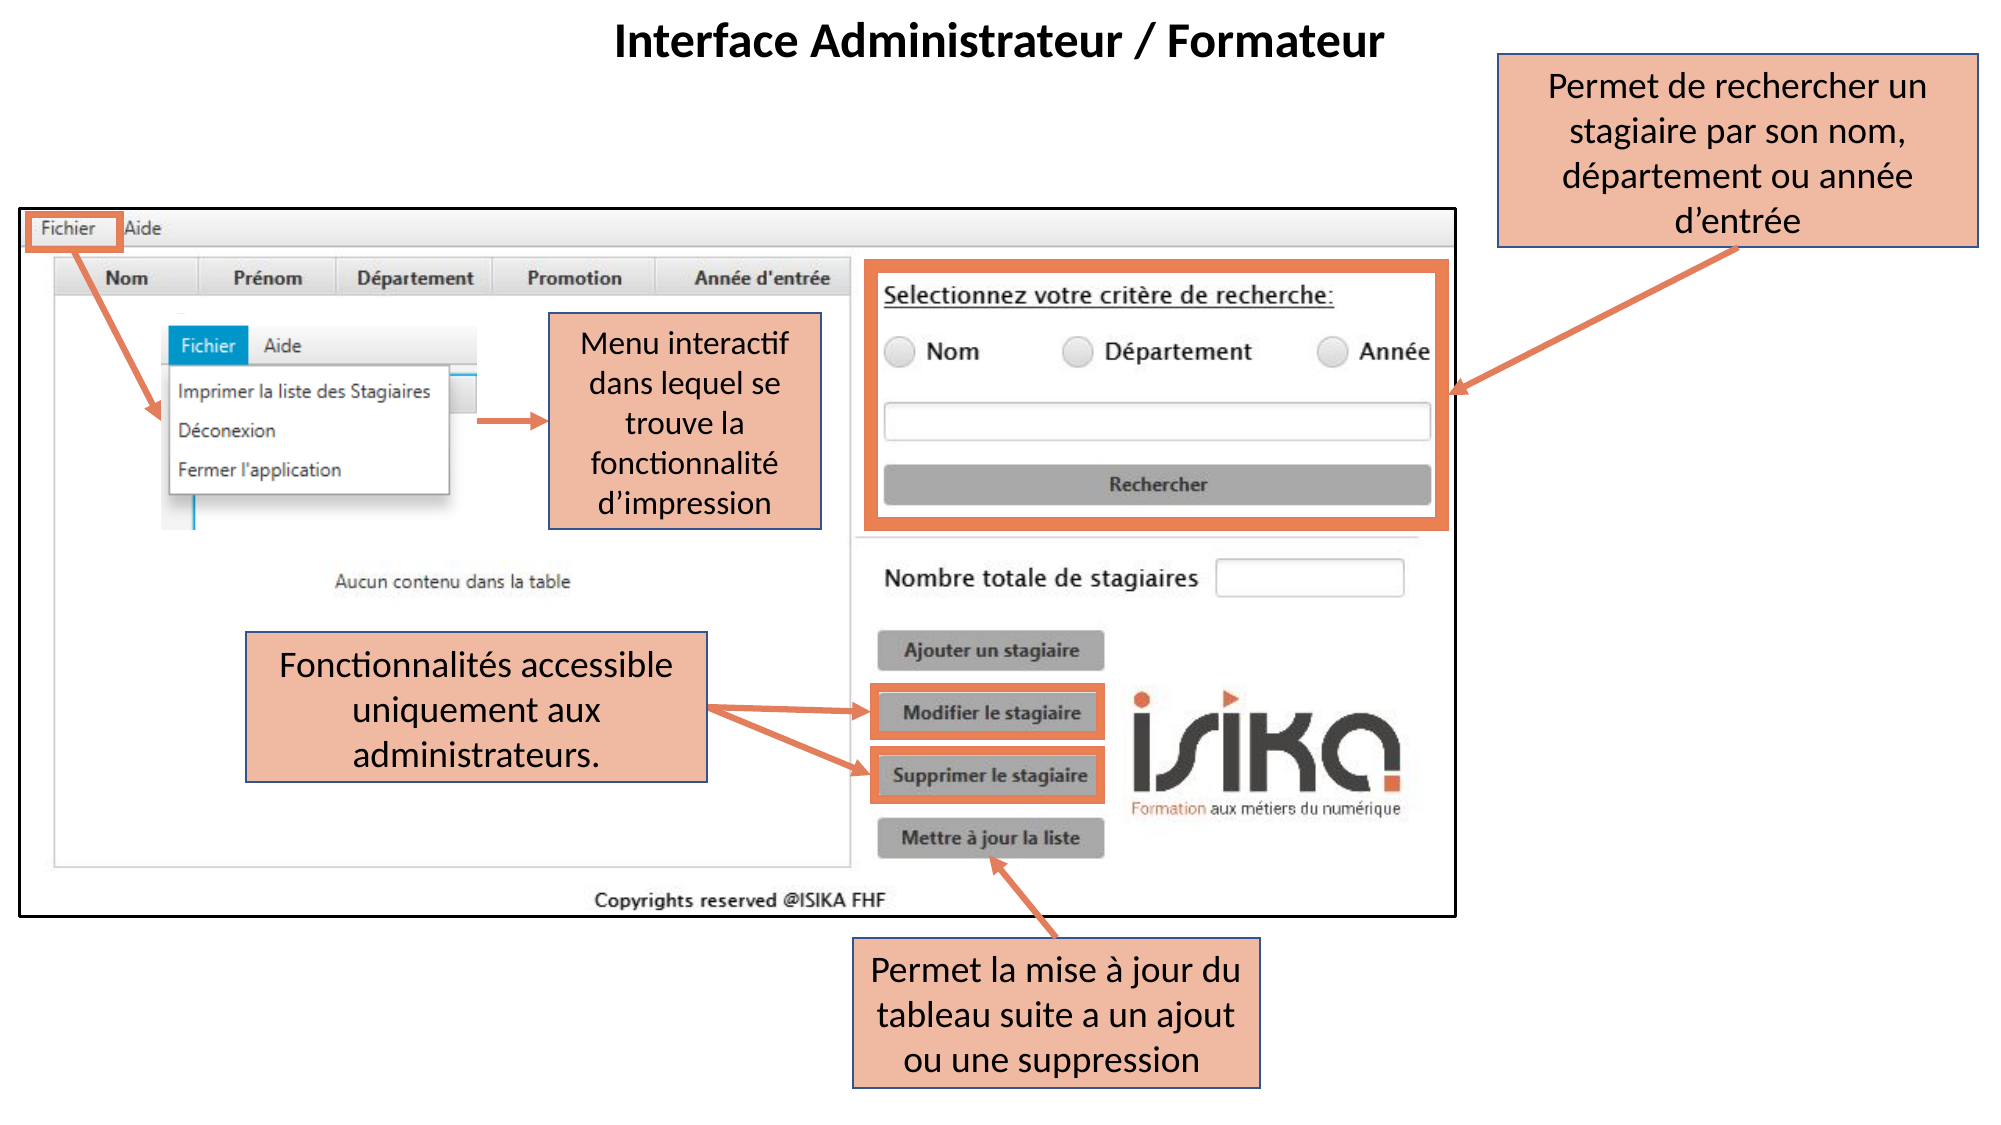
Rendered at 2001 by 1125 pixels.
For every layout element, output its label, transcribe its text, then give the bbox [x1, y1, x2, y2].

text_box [1448, 247, 1739, 395]
picture [21, 210, 1455, 915]
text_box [988, 855, 1057, 938]
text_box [707, 707, 871, 775]
text_box Permet la mise à jour du tableau suite a un ajout ou une suppression [852, 937, 1261, 1089]
text_box Interface Administrateur / Formateur [598, 0, 1401, 75]
text_box Permet de rechercher un stagiaire par son nom, département ou année d’entrée [1497, 53, 1979, 248]
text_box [74, 251, 162, 422]
